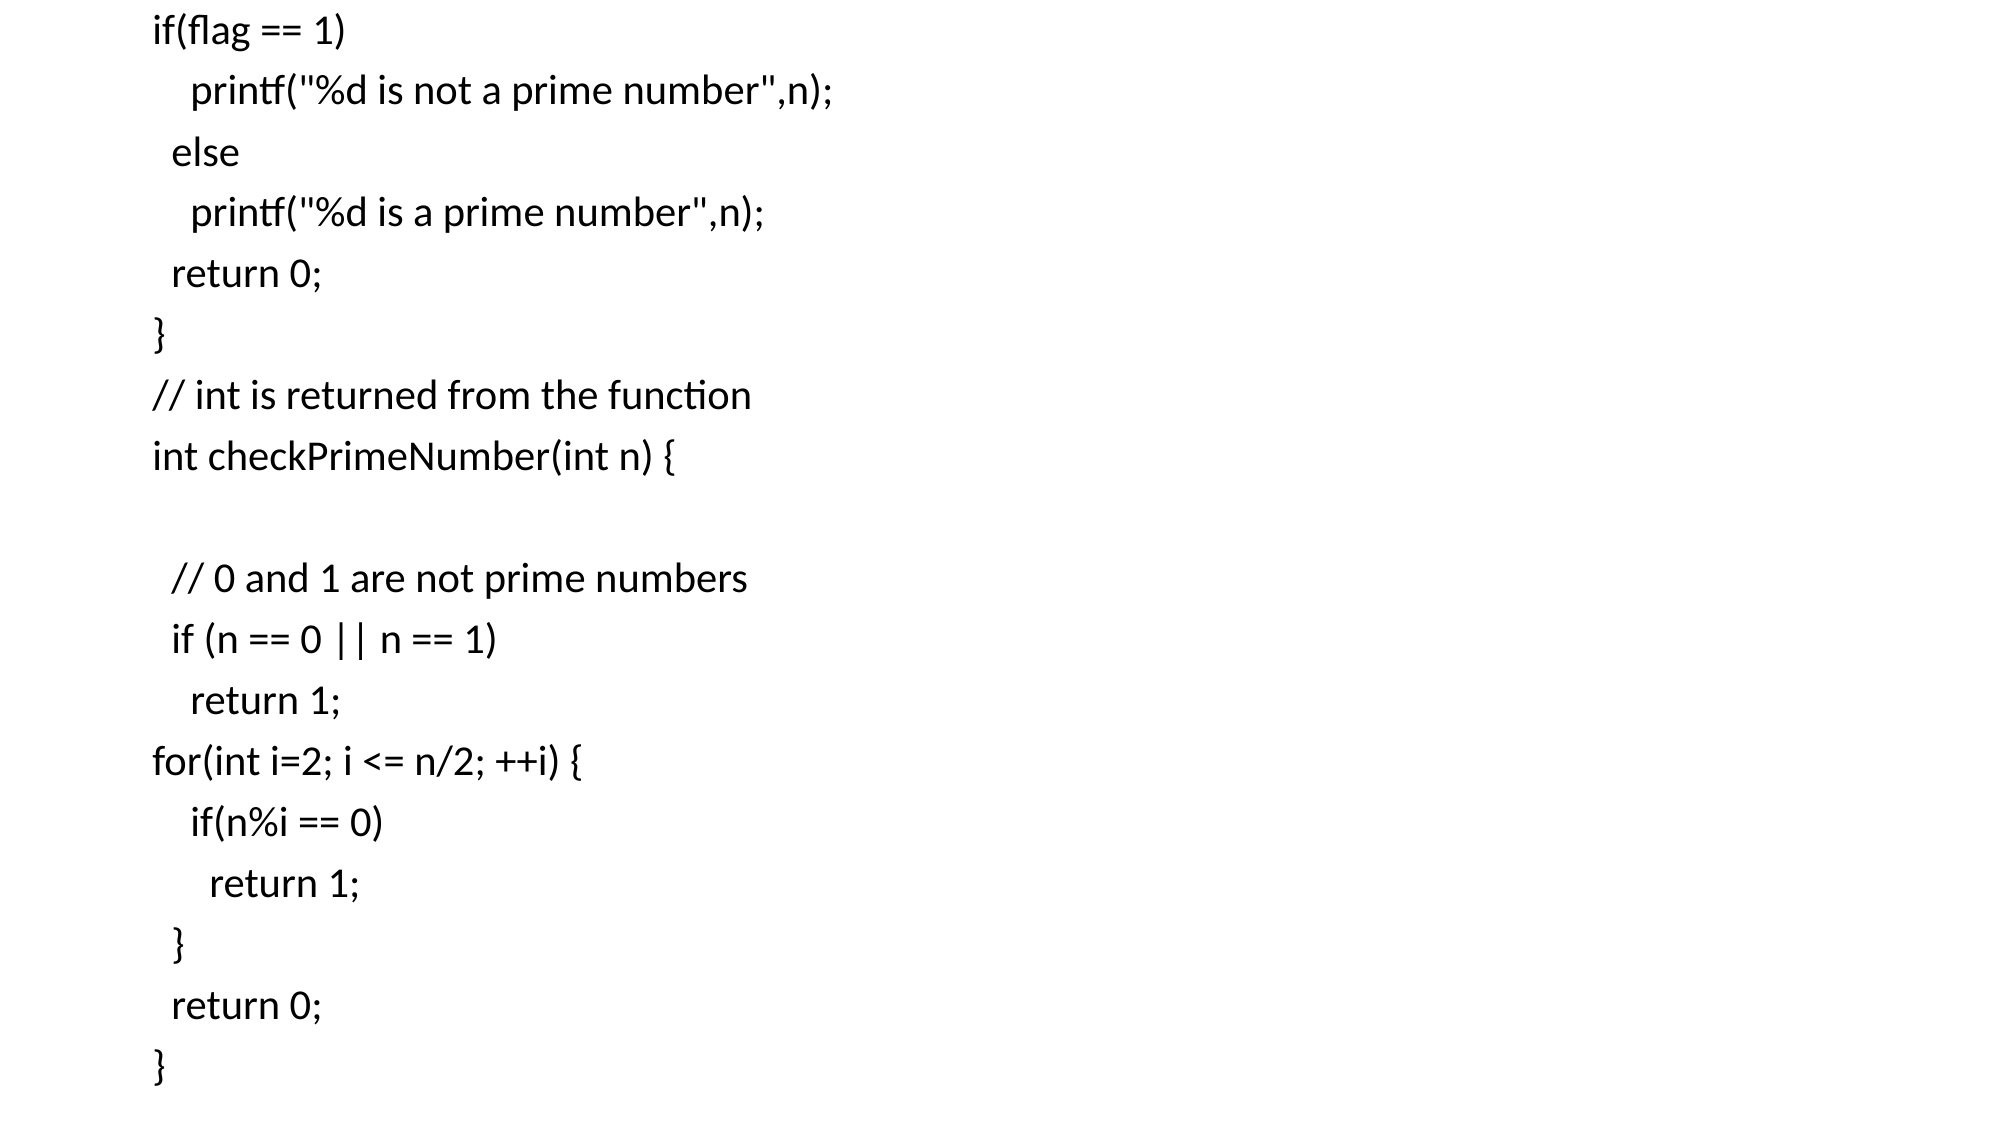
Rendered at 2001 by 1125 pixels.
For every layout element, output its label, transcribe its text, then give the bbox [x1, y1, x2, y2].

list if(flag == 1) printf("%d is not a prime number",n); else printf("%d is a prime number",n); return 0; } // int is returned from the function int checkPrimeNumber(int n) { // 0 and 1 are not prime numbers if (n == 0 || n == 1) return 1; for(int i=2; i <= n/2; ++i) { if(n%i == 0) return 1; } return 0; } [137, 0, 1863, 1100]
